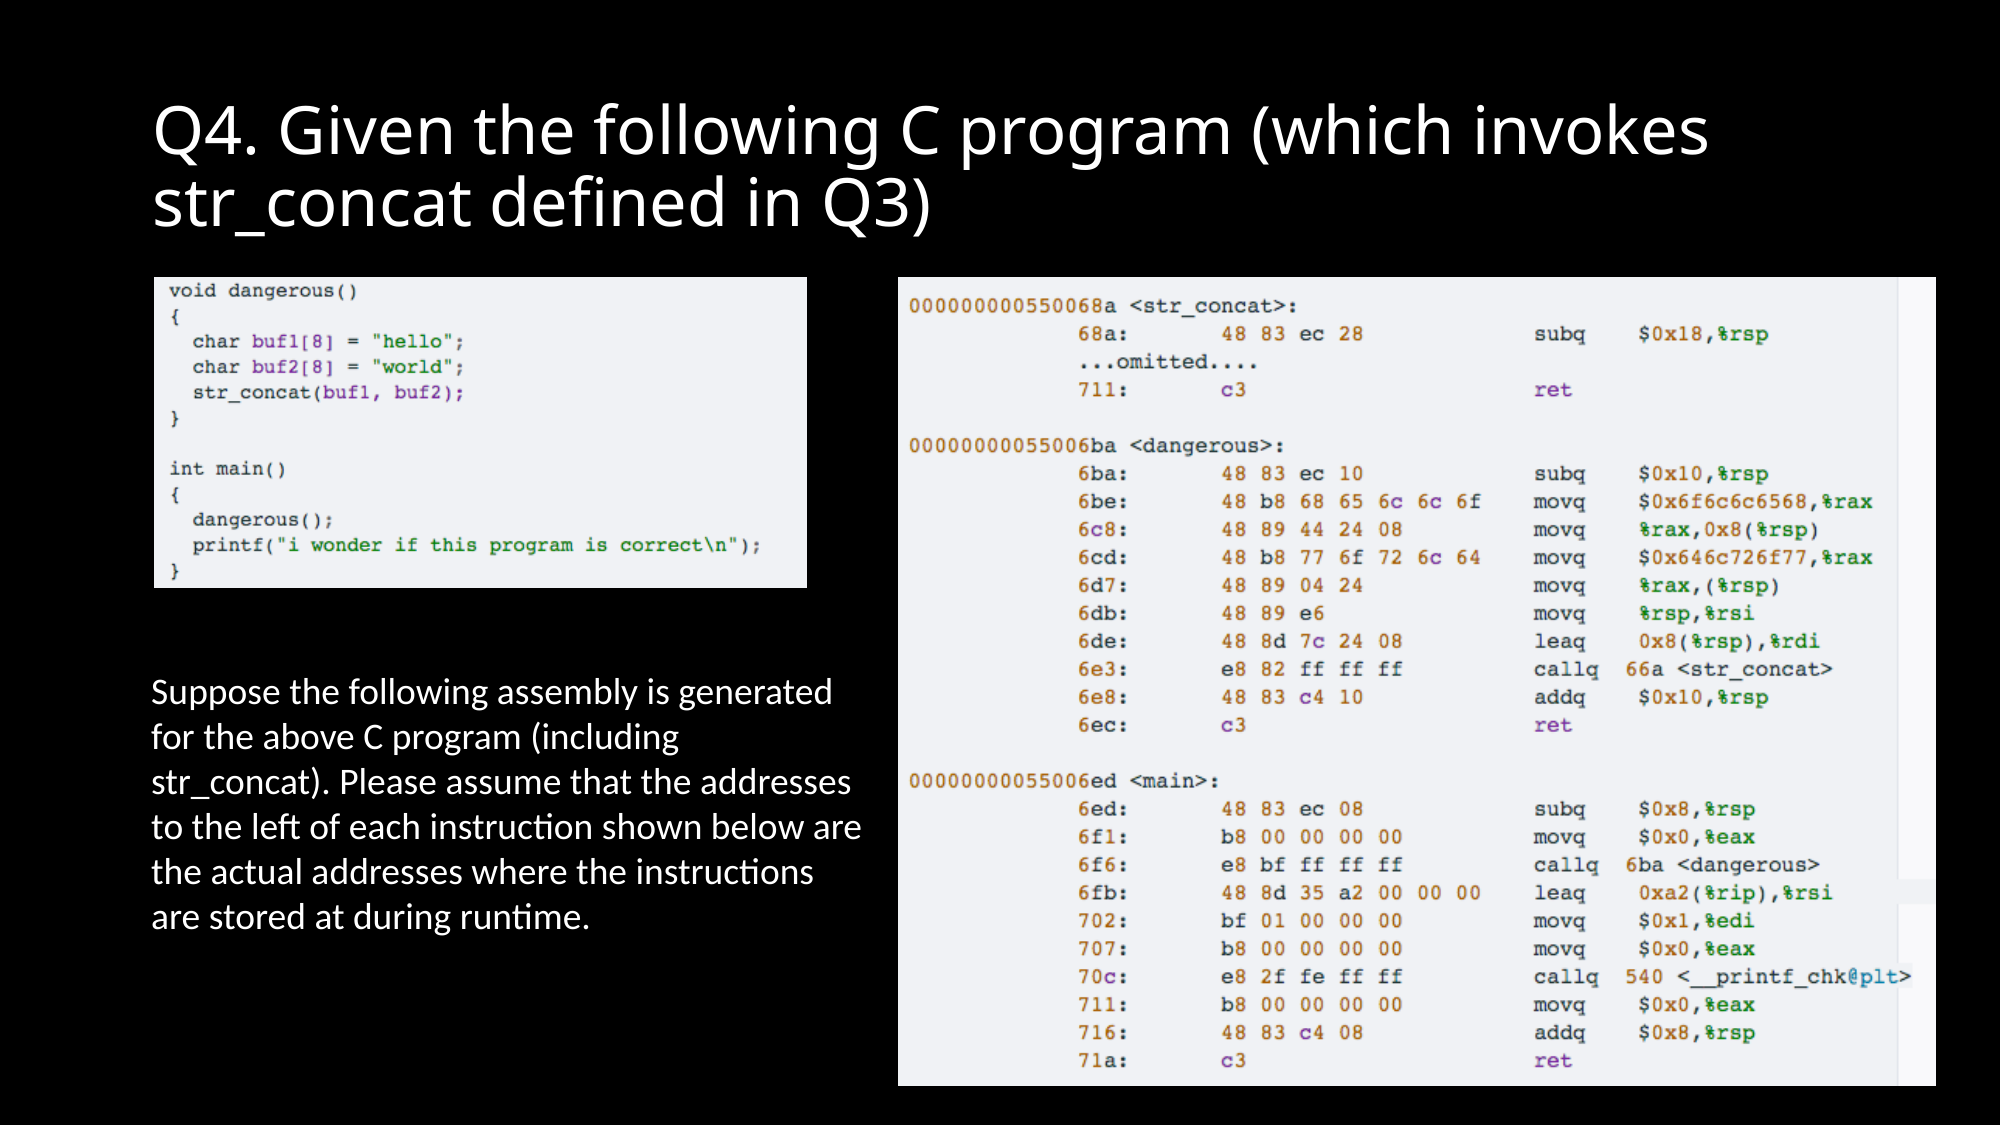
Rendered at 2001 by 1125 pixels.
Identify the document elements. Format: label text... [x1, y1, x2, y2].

picture [898, 277, 1936, 1086]
title Q4. Given the following C program (which invokes str_concat defined in Q3) [137, 59, 1863, 278]
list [154, 277, 807, 588]
text_box Suppose the following assembly is generated for the above C program (including str_concat). Please assume that the addresses to the left of each instruction shown below are the actual addresses where the instructions are stored at during runtime. [136, 659, 880, 945]
